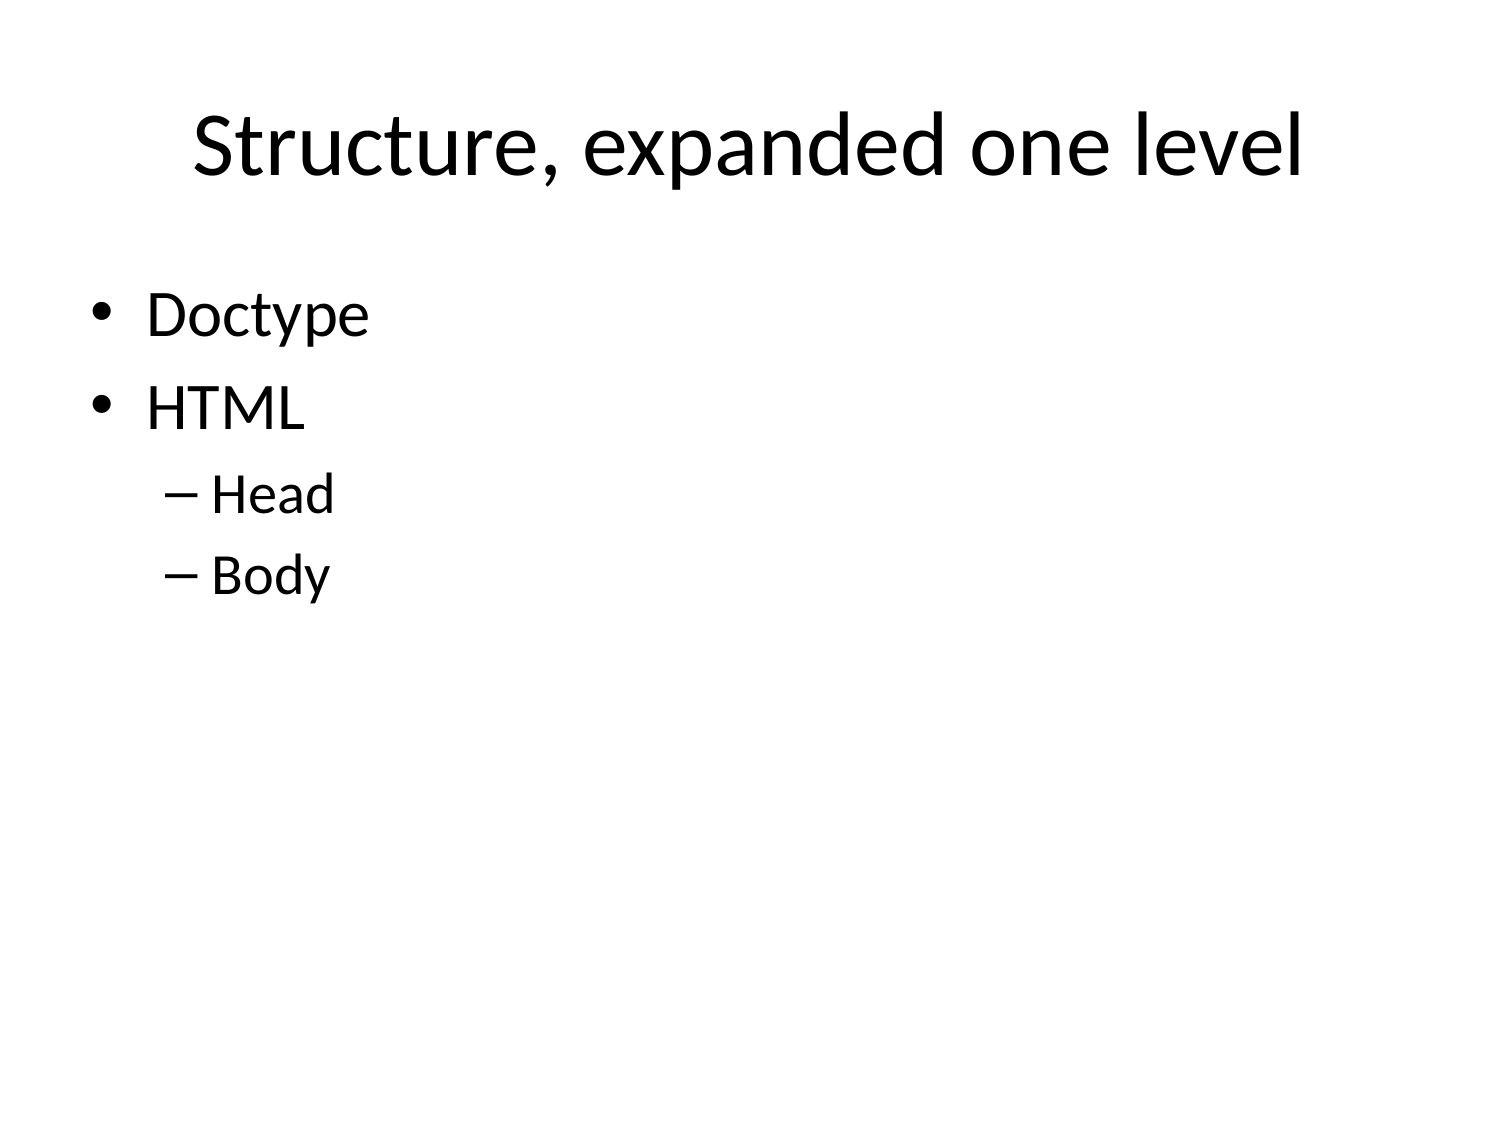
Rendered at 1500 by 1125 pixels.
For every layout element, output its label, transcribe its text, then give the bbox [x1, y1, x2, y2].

list Doctype HTML Head Body [75, 262, 1425, 1005]
title Structure, expanded one level [75, 45, 1425, 233]
